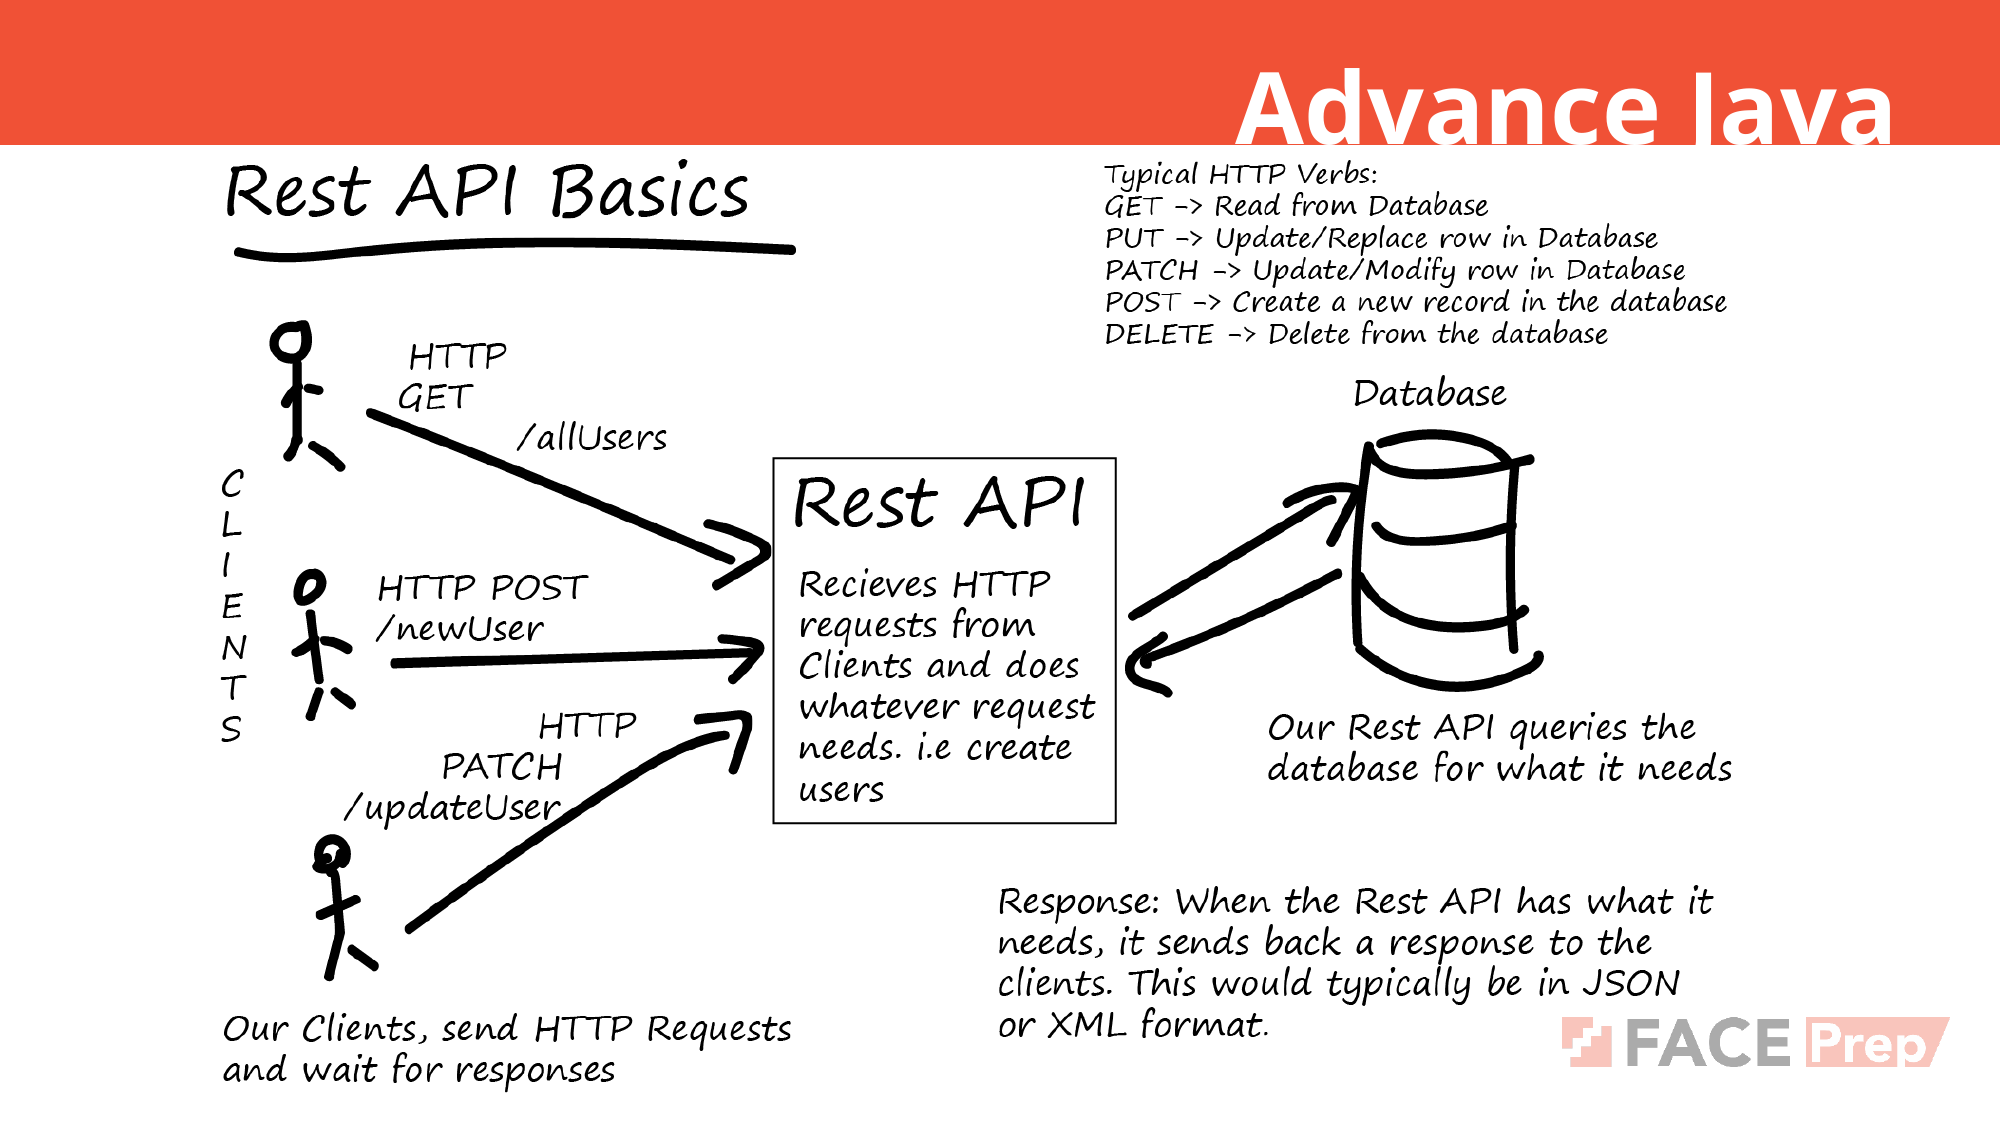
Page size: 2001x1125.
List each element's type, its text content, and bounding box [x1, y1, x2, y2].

text_box Advance Java [638, 37, 1914, 173]
picture [183, 124, 1950, 1125]
text_box [0, 0, 2000, 145]
